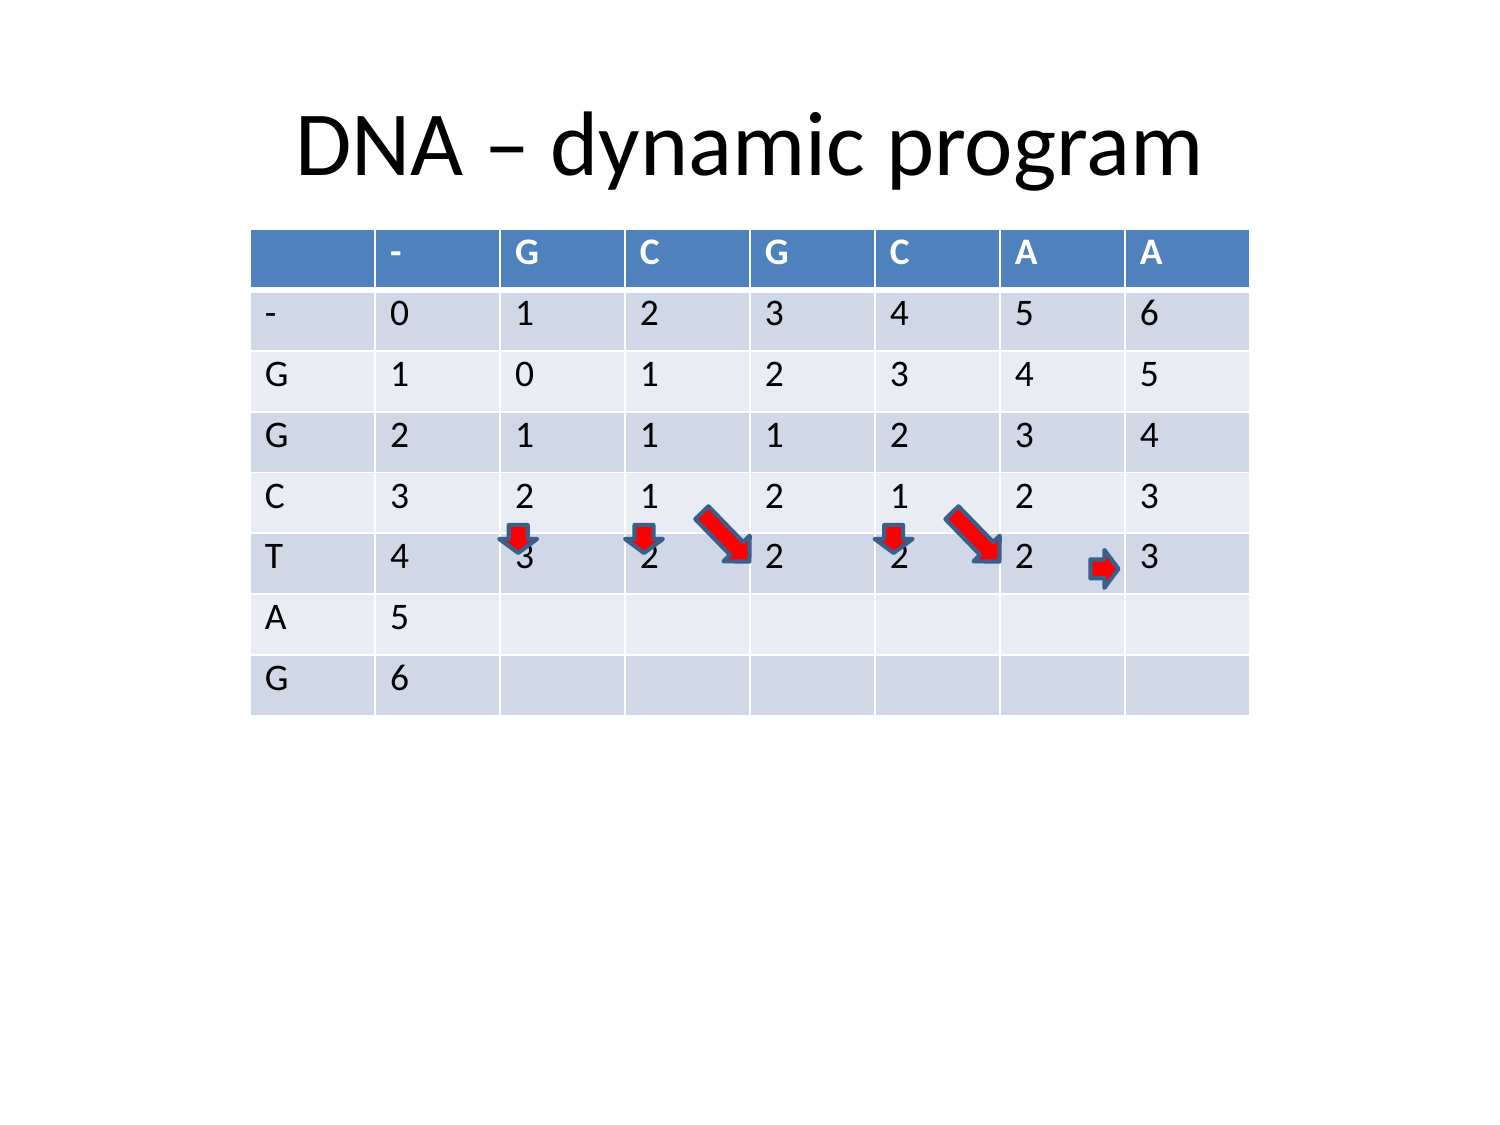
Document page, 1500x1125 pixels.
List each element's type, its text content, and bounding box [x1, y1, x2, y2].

table_cell G [251, 352, 374, 411]
table_cell [626, 595, 749, 654]
table_cell 2 [1001, 534, 1124, 593]
table_cell [751, 595, 874, 654]
table_cell [501, 595, 624, 654]
table_cell C [251, 473, 374, 532]
table_cell 0 [501, 352, 624, 411]
table_cell 3 [751, 293, 874, 350]
text_box [872, 522, 915, 555]
table_cell [1126, 656, 1249, 715]
table_cell 3 [376, 473, 499, 532]
table_cell 6 [376, 656, 499, 715]
table_cell [501, 656, 624, 715]
table_cell 1 [376, 352, 499, 411]
table_cell G [251, 413, 374, 472]
table_cell 3 [1001, 413, 1124, 472]
table_cell [876, 595, 999, 654]
text_box [623, 522, 665, 555]
table_cell 3 [876, 352, 999, 411]
table_cell 4 [876, 293, 999, 350]
table_cell 2 [751, 534, 874, 593]
table_cell 2 [376, 413, 499, 472]
text_box [497, 522, 540, 555]
table_cell [1126, 595, 1249, 654]
table_cell [626, 656, 749, 715]
table_cell 2 [876, 413, 999, 472]
table_cell 3 [1126, 473, 1249, 532]
text_box [693, 504, 752, 564]
table_cell 2 [751, 473, 874, 532]
table_cell 4 [1126, 413, 1249, 472]
table_cell 1 [626, 352, 749, 411]
table_cell 2 [501, 473, 624, 532]
table_cell 3 [501, 534, 624, 593]
table_cell 2 [1001, 473, 1124, 532]
table_cell 1 [626, 473, 749, 532]
table_cell 1 [876, 473, 999, 532]
table_cell 5 [376, 595, 499, 654]
table_header C [626, 230, 749, 287]
table_cell 0 [376, 293, 499, 350]
table_cell [876, 656, 999, 715]
table_cell 2 [626, 534, 749, 593]
text_box [1088, 547, 1121, 590]
table_cell [751, 656, 874, 715]
table_cell 2 [751, 352, 874, 411]
table_cell 3 [1126, 534, 1249, 593]
text_box [943, 504, 1002, 564]
title DNA – dynamic program [75, 45, 1425, 233]
table_cell 2 [626, 293, 749, 350]
table_cell 5 [1001, 293, 1124, 350]
table_header C [876, 230, 999, 287]
table_cell G [251, 656, 374, 715]
table_cell 5 [1126, 352, 1249, 411]
table_cell 1 [501, 413, 624, 472]
table_header A [1001, 230, 1124, 287]
table_cell 1 [751, 413, 874, 472]
table_cell 4 [1001, 352, 1124, 411]
table_cell 2 [876, 534, 999, 593]
table_header G [751, 230, 874, 287]
table_cell [1001, 656, 1124, 715]
table_cell 1 [501, 293, 624, 350]
table_header [251, 230, 374, 287]
table_cell - [251, 293, 374, 350]
table_header - [376, 230, 499, 287]
table_header A [1126, 230, 1249, 287]
table_cell [1001, 595, 1124, 654]
table_cell 1 [626, 413, 749, 472]
table_cell 4 [376, 534, 499, 593]
table_cell 6 [1126, 293, 1249, 350]
table_cell A [251, 595, 374, 654]
table_cell T [251, 534, 374, 593]
table_header G [501, 230, 624, 287]
